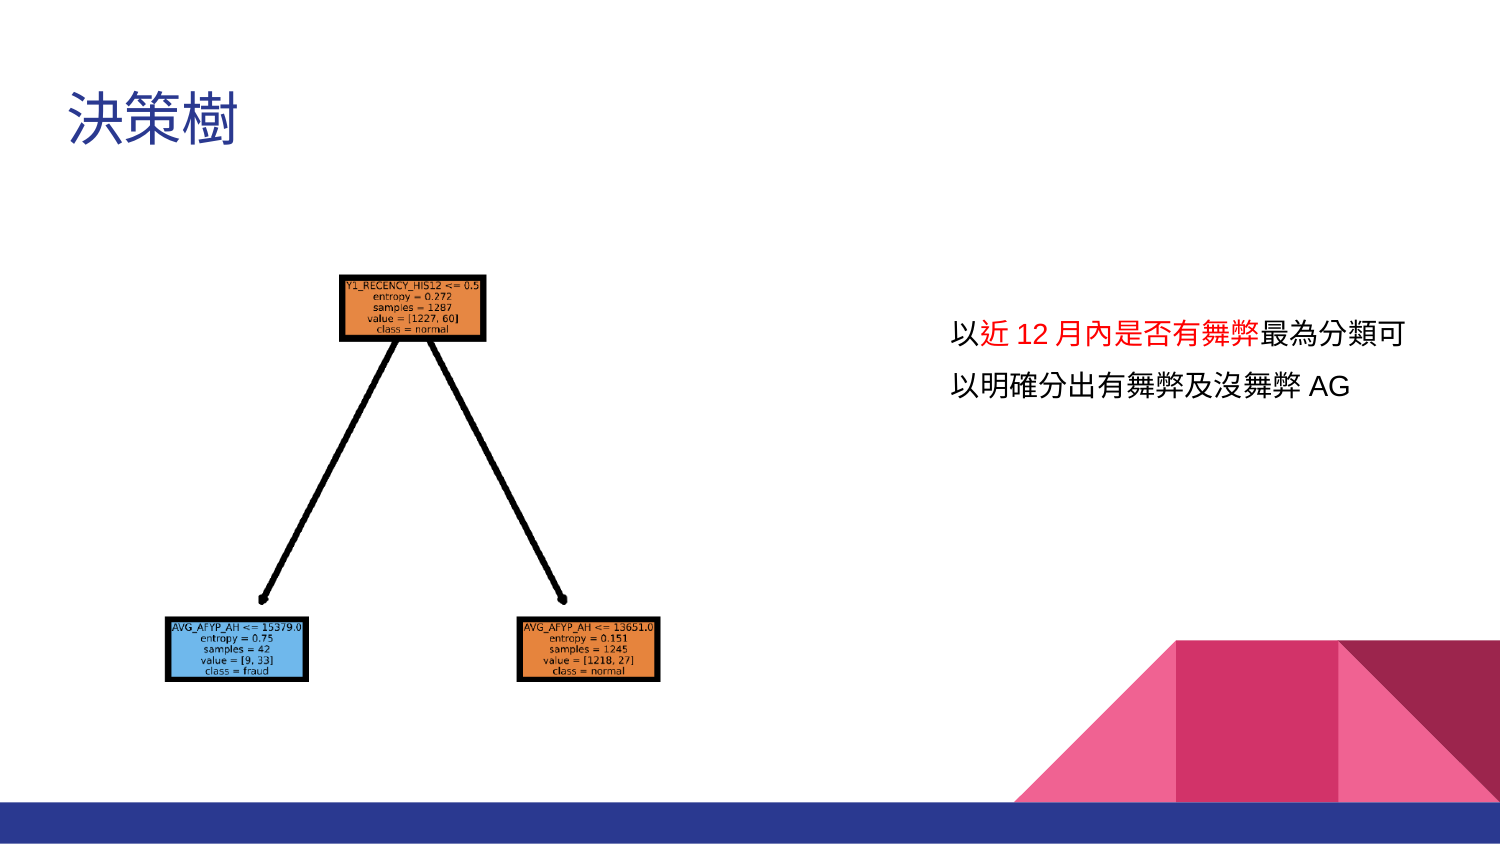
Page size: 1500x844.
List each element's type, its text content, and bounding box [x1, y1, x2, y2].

picture [126, 268, 701, 683]
text_box 以近12月內是否有舞弊最為分類可以明確分出有舞弊及沒舞弊AG [936, 290, 1423, 410]
title 決策樹 [51, 67, 1449, 167]
